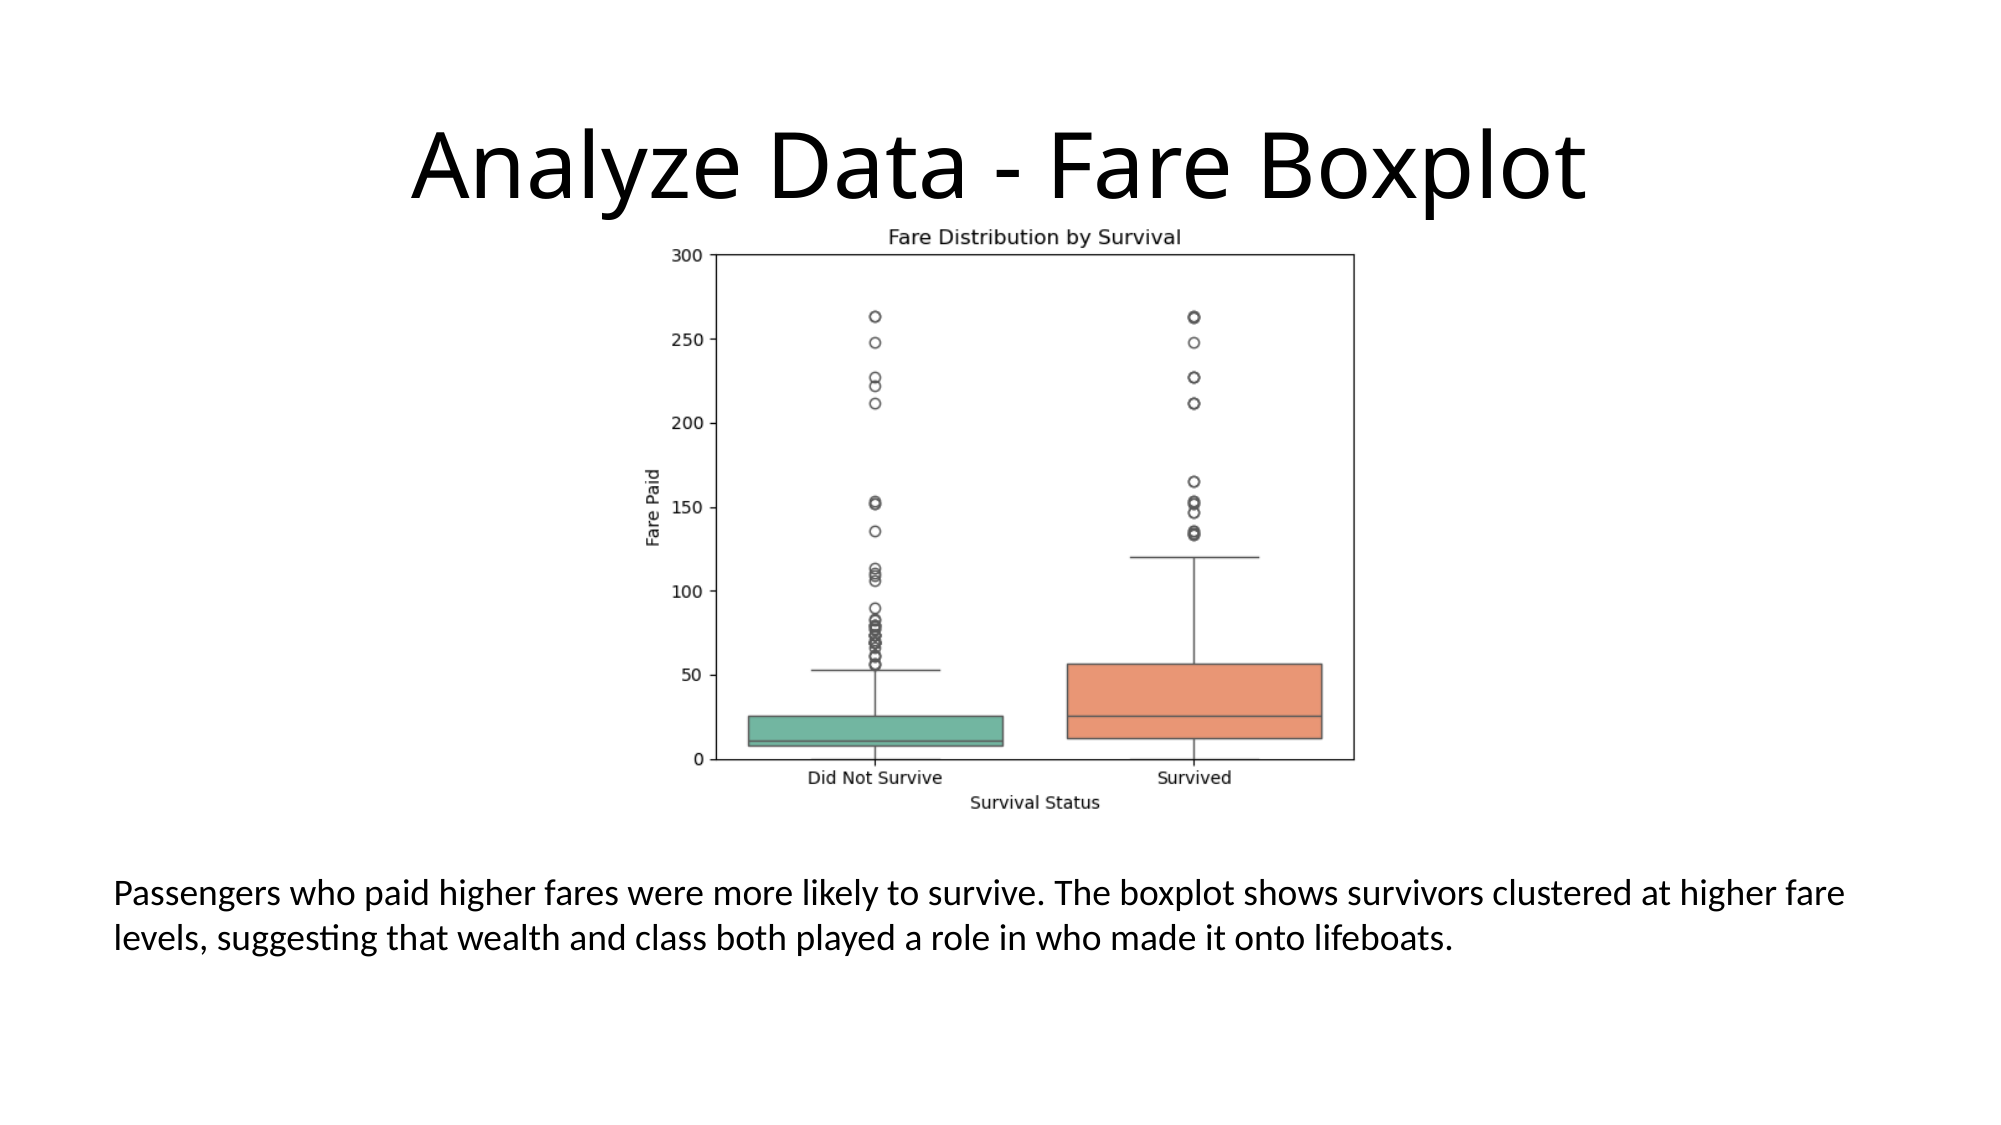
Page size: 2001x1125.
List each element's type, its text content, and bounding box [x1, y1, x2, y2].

title Analyze Data - Fare Boxplot [137, 59, 1863, 278]
text_box Passengers who paid higher fares were more likely to survive. The boxplot shows survivors clustered at higher fare levels, suggesting that wealth and class both played a role in who made it onto lifeboats. [98, 860, 1912, 966]
picture [634, 217, 1366, 825]
